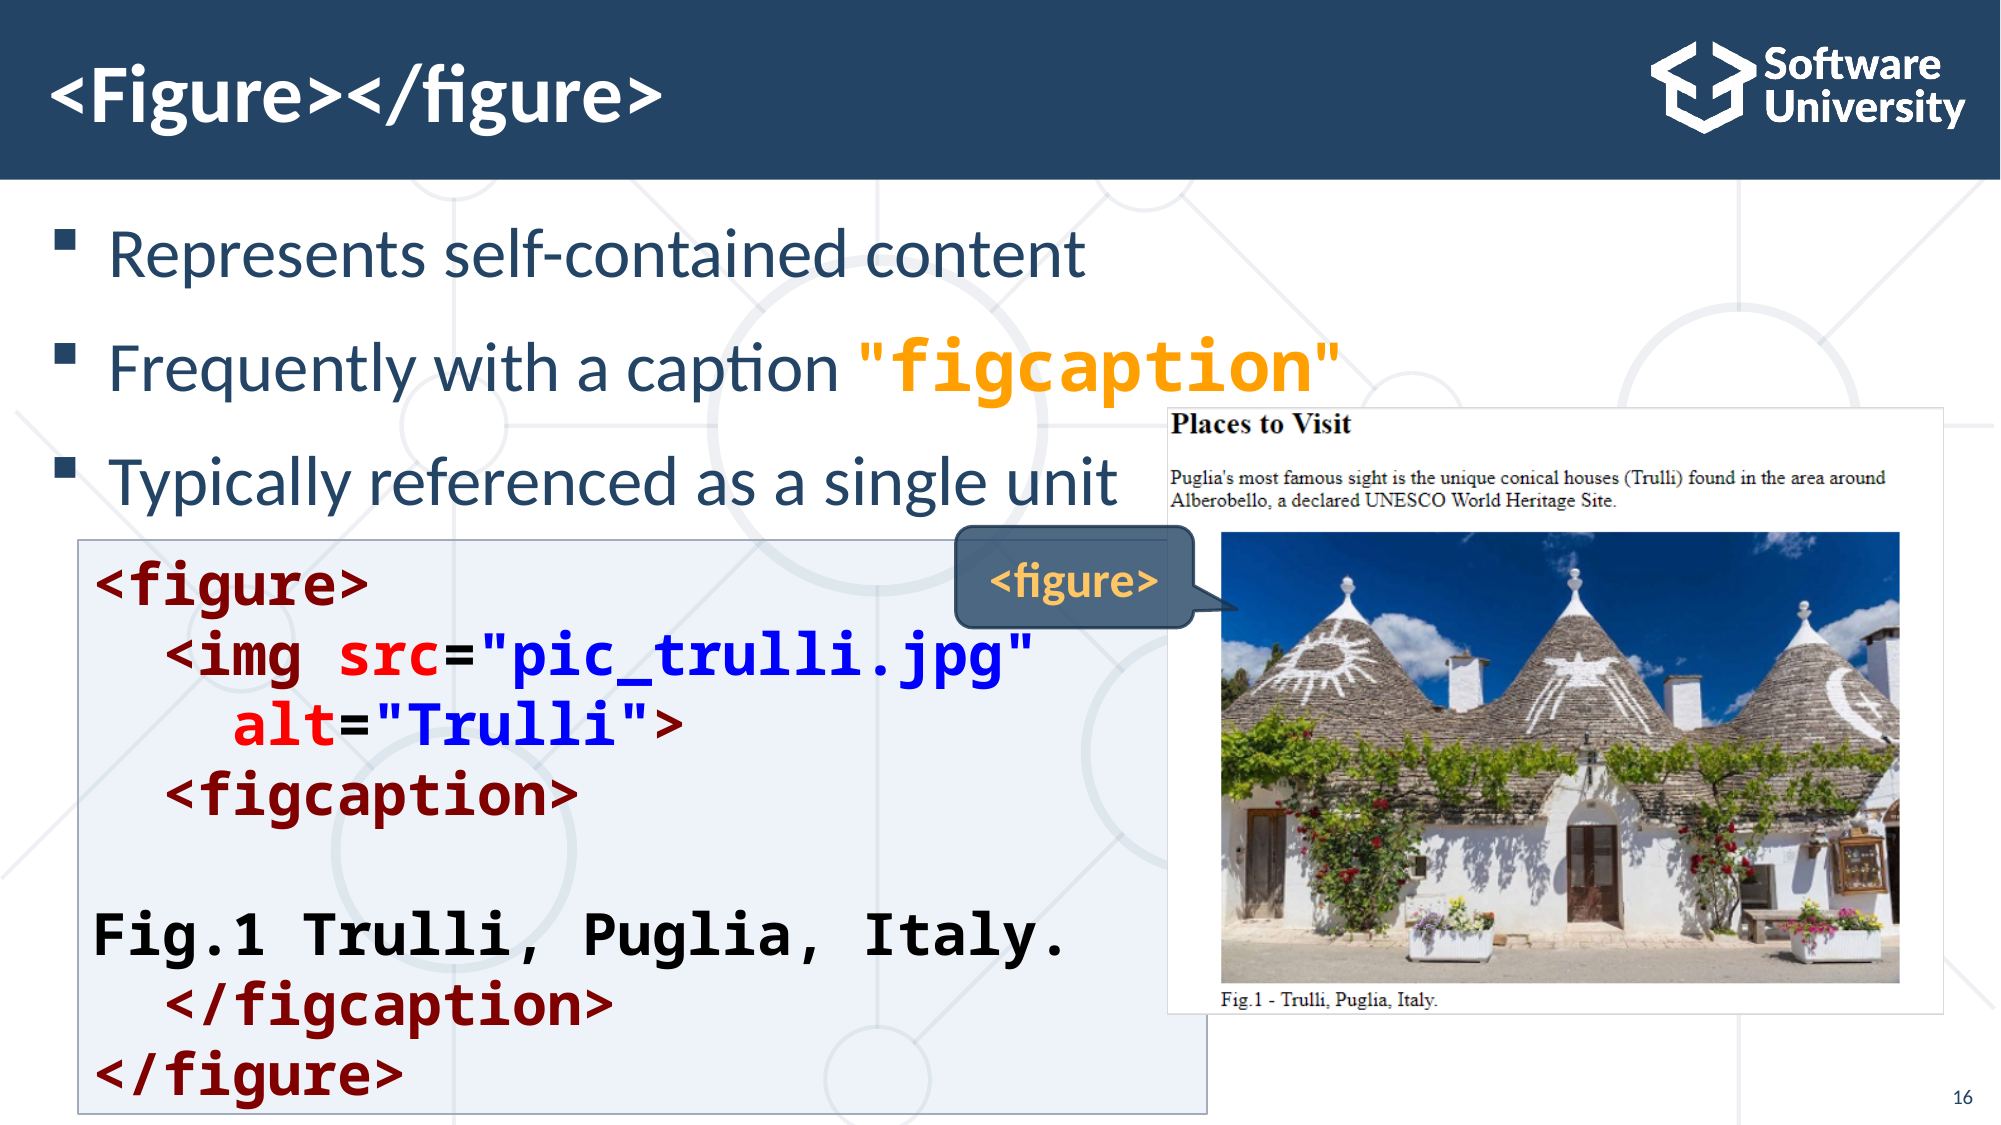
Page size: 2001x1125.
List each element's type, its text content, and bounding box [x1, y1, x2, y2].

text_box 16 [1927, 1067, 1989, 1117]
title <Figure></figure> [31, 16, 1625, 162]
list Represents self-contained content Frequently with a caption "figcaption" Typically referenced as a single unit [31, 196, 1970, 1104]
text_box <figure> [953, 524, 1162, 630]
picture [1167, 407, 1944, 1015]
picture [1651, 41, 1966, 134]
text_box <figure> <img src="pic_trulli.jpg" alt="Trulli"> <figcaption> Fig.1 Trulli, Puglia, Italy. </figcaption> </figure> [78, 539, 1207, 1115]
